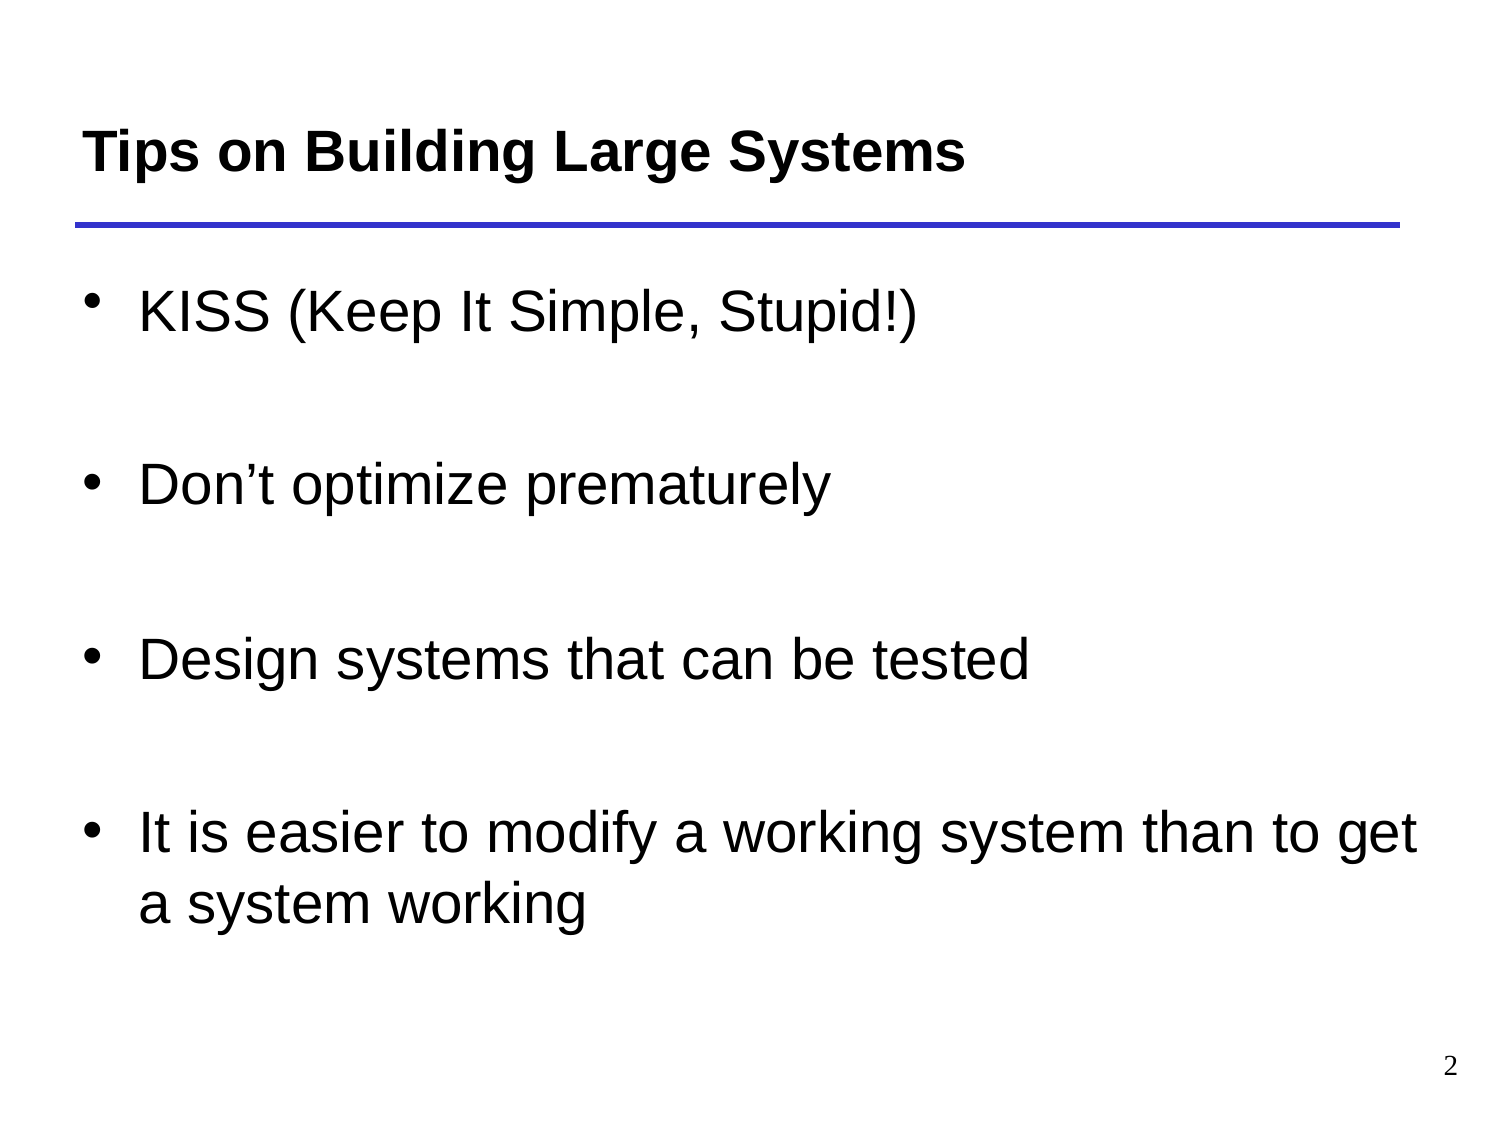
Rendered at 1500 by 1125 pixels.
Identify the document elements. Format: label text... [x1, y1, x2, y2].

slide_number 2 [1422, 1047, 1467, 1125]
text_box Tips on Building Large Systems KISS (Keep It Simple, Stupid!) Don’t optimize prematurely Design systems that can be tested It is easier to modify a working system than to get a system working [80, 110, 1419, 935]
